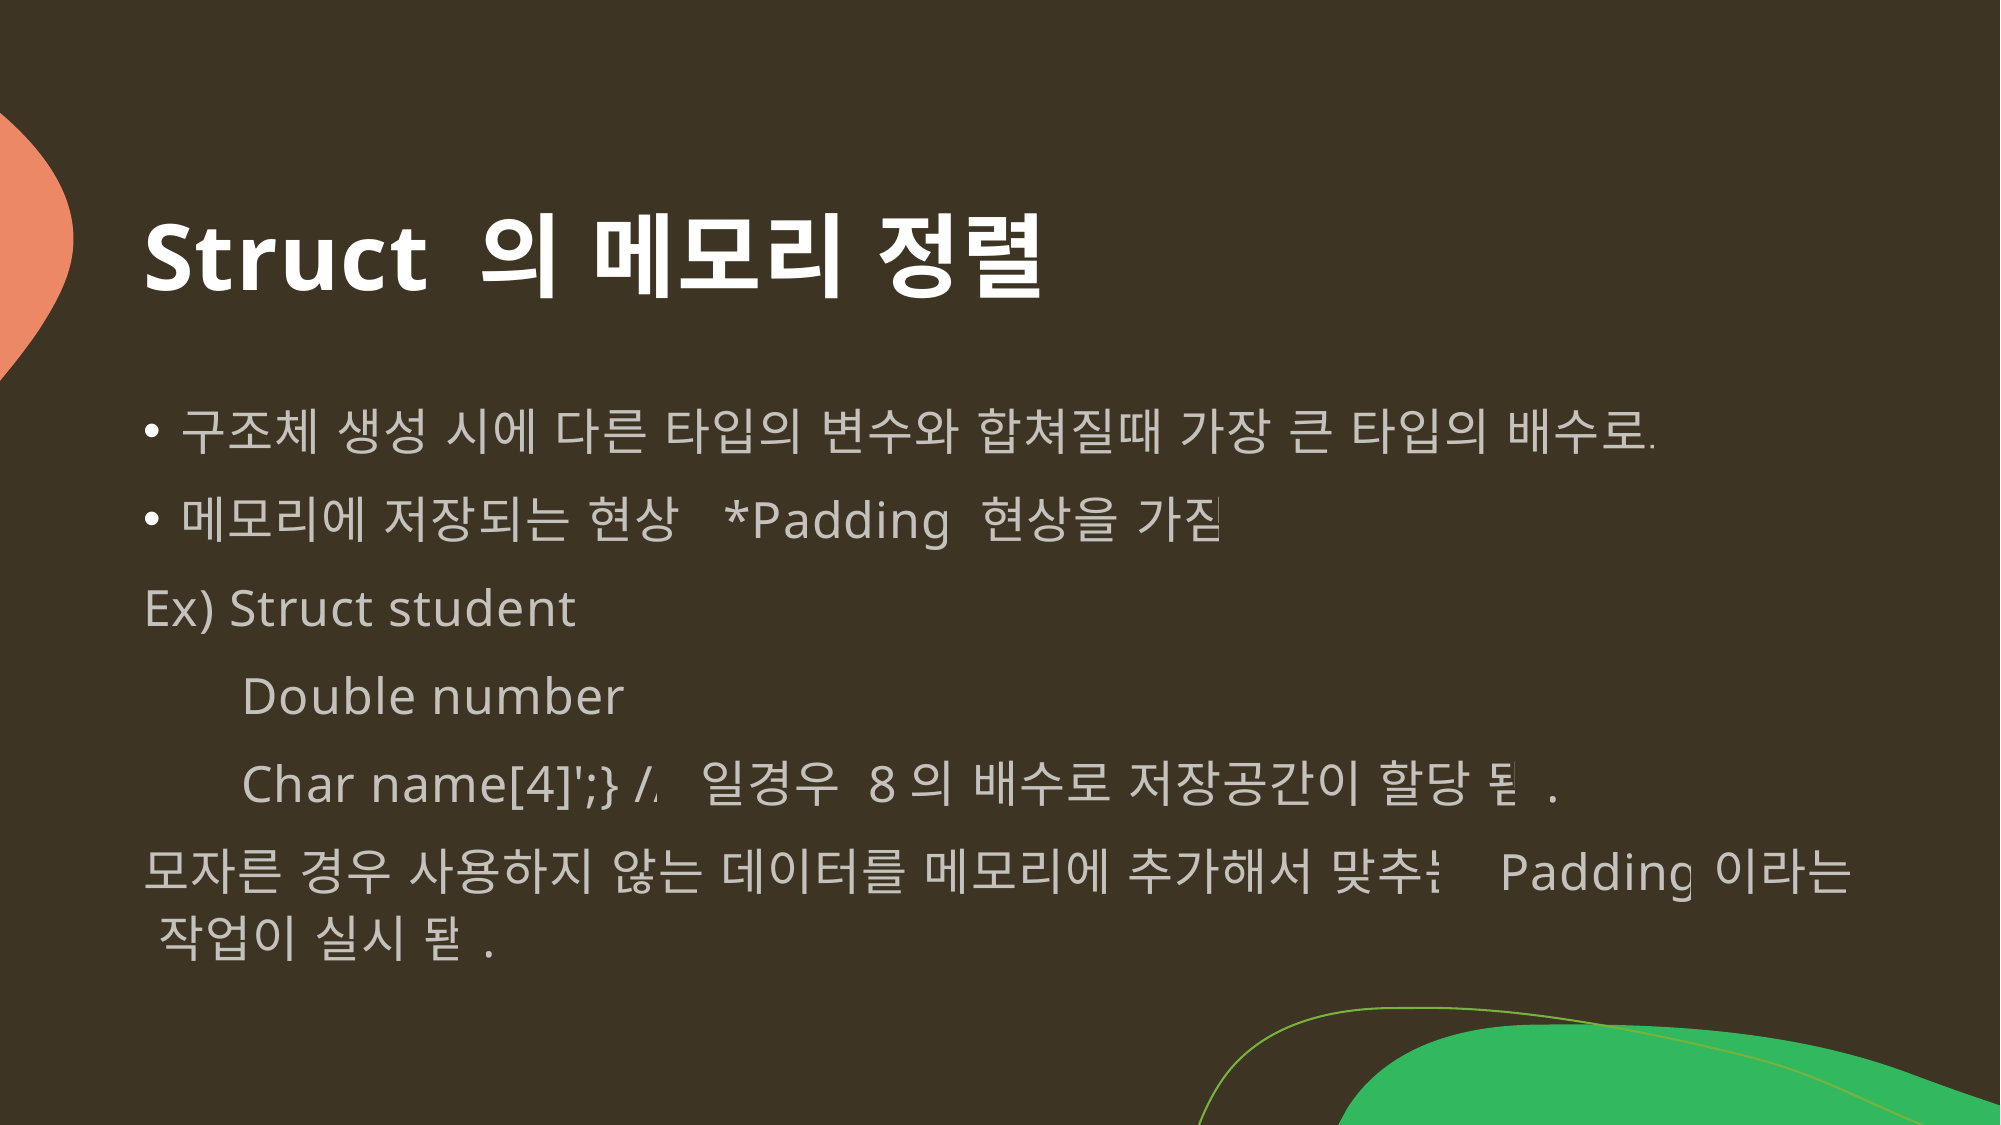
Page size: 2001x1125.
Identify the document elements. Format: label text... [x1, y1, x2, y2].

list 구조체 생성 시에 다른 타입의 변수와 합쳐질때 가장 큰 타입의 배수로로 메모리에 저장되는 현상 *Padding 현상을 가짐 Ex) Struct student { Double number; Char name[4]';} // 일경우 8의 배수로 저장공간이 할당 됌. 모자른 경우 사용하지 않는 데이터를 메모리에 추가해서 맞추는 Padding이라는 작업이 실시 됌. [125, 375, 1875, 1002]
title Struct 의 메모리 정렬 [125, 125, 1875, 375]
